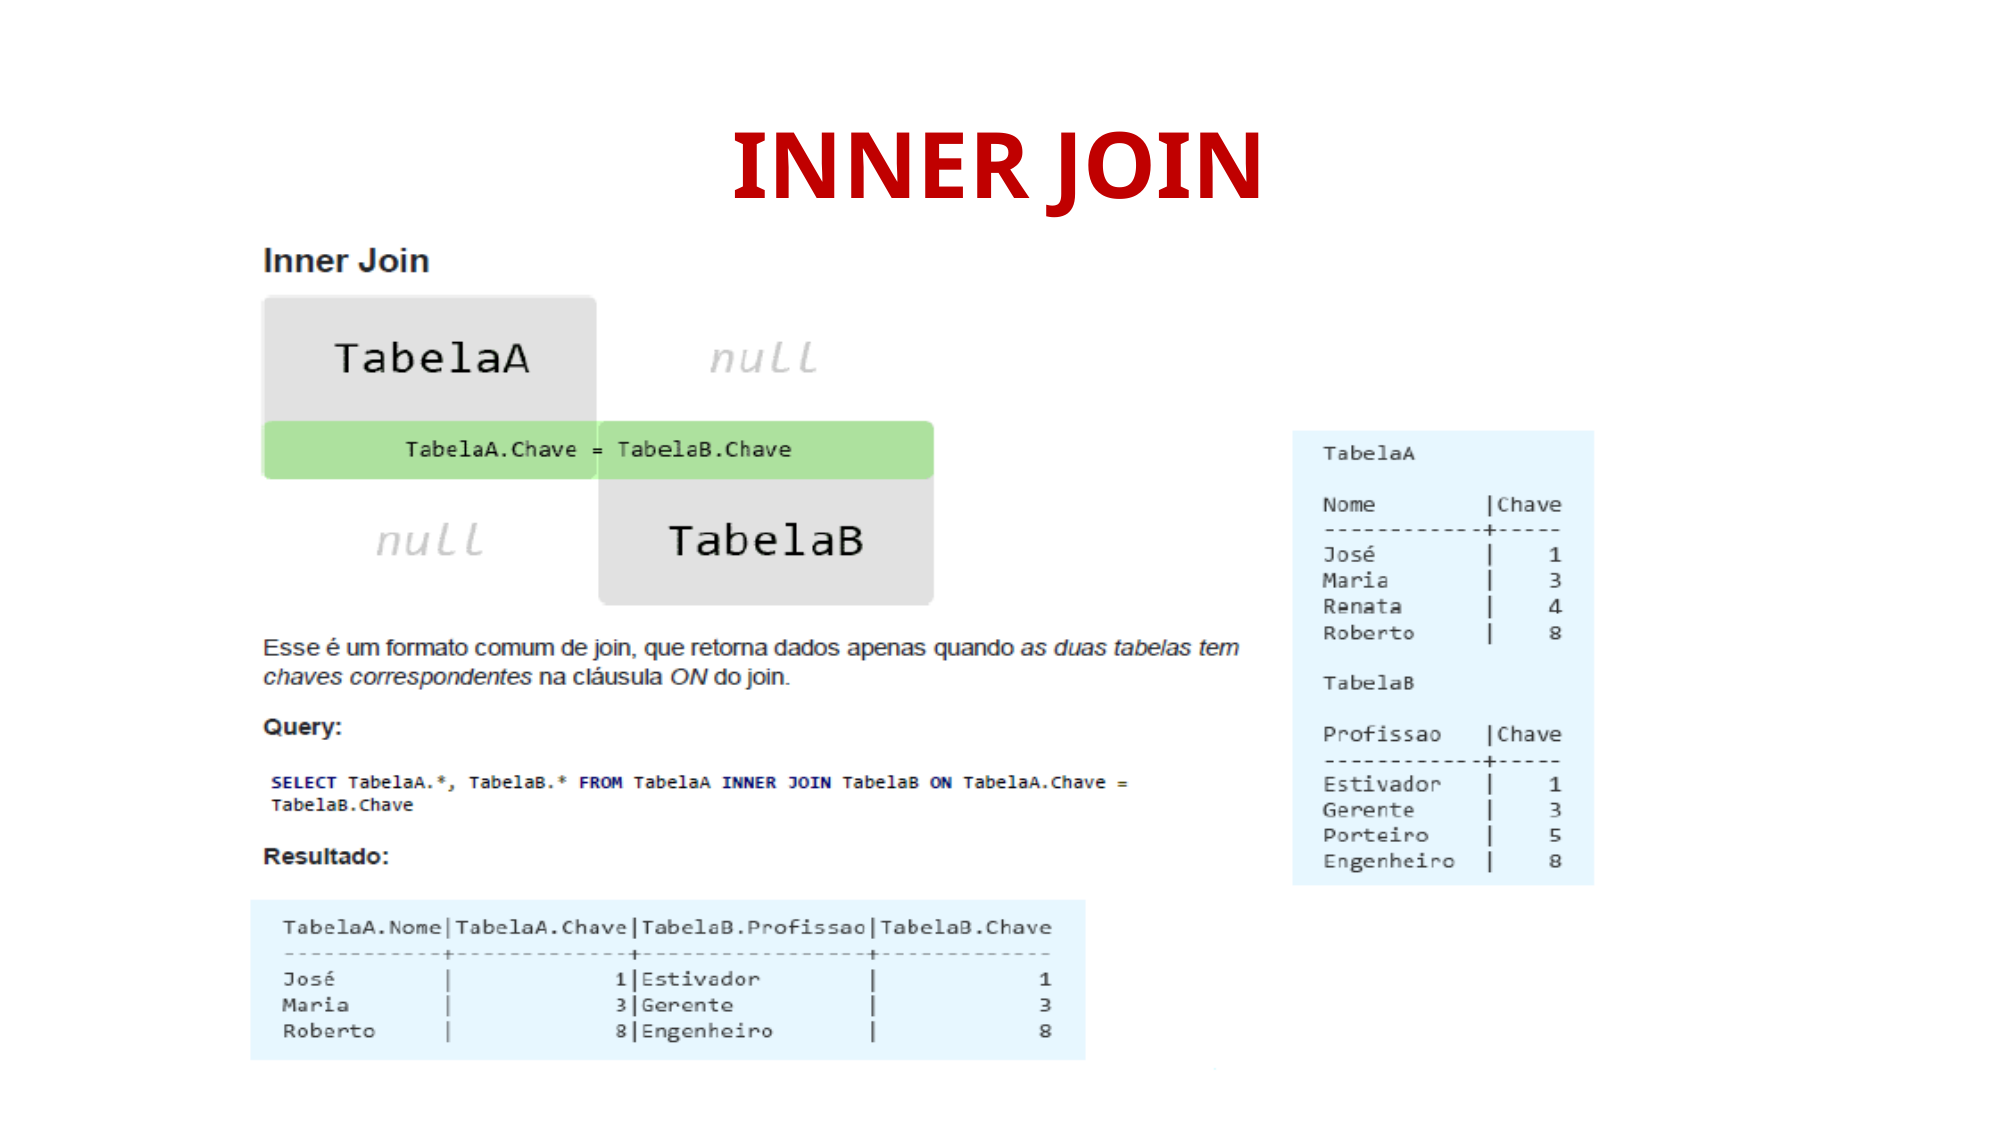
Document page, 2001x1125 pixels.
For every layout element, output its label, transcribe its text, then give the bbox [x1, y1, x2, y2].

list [208, 232, 1607, 1104]
title INNER JOIN [137, 59, 1863, 278]
